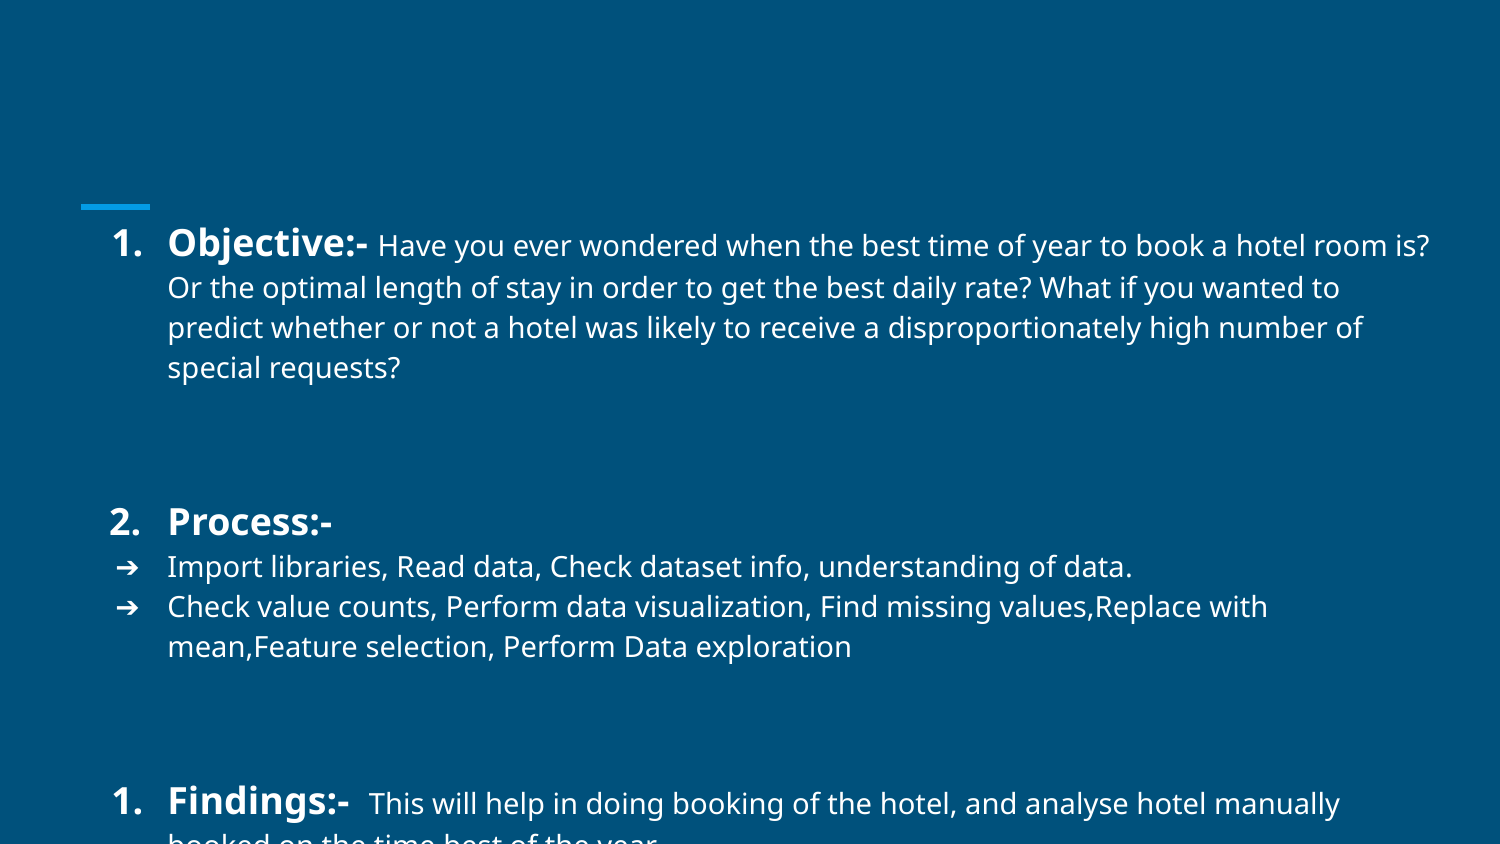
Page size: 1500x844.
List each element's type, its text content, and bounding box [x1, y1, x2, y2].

list Objective:- Have you ever wondered when the best time of year to book a hotel room is? Or the optimal length of stay in order to get the best daily rate? What if you wanted to predict whether or not a hotel was likely to receive a disproportionately high number of special requests? Process:- Import libraries, Read data, Check dataset info, understanding of data. Check value counts, Perform data visualization, Find missing values,Replace with mean,Feature selection, Perform Data exploration Findings:- This will help in doing booking of the hotel, and analyse hotel manually booked on the time best of the year. [77, 197, 1451, 834]
picture [375, 839, 383, 844]
picture [529, 835, 536, 844]
picture [335, 834, 347, 844]
picture [323, 838, 331, 844]
picture [493, 839, 501, 844]
picture [546, 839, 554, 844]
